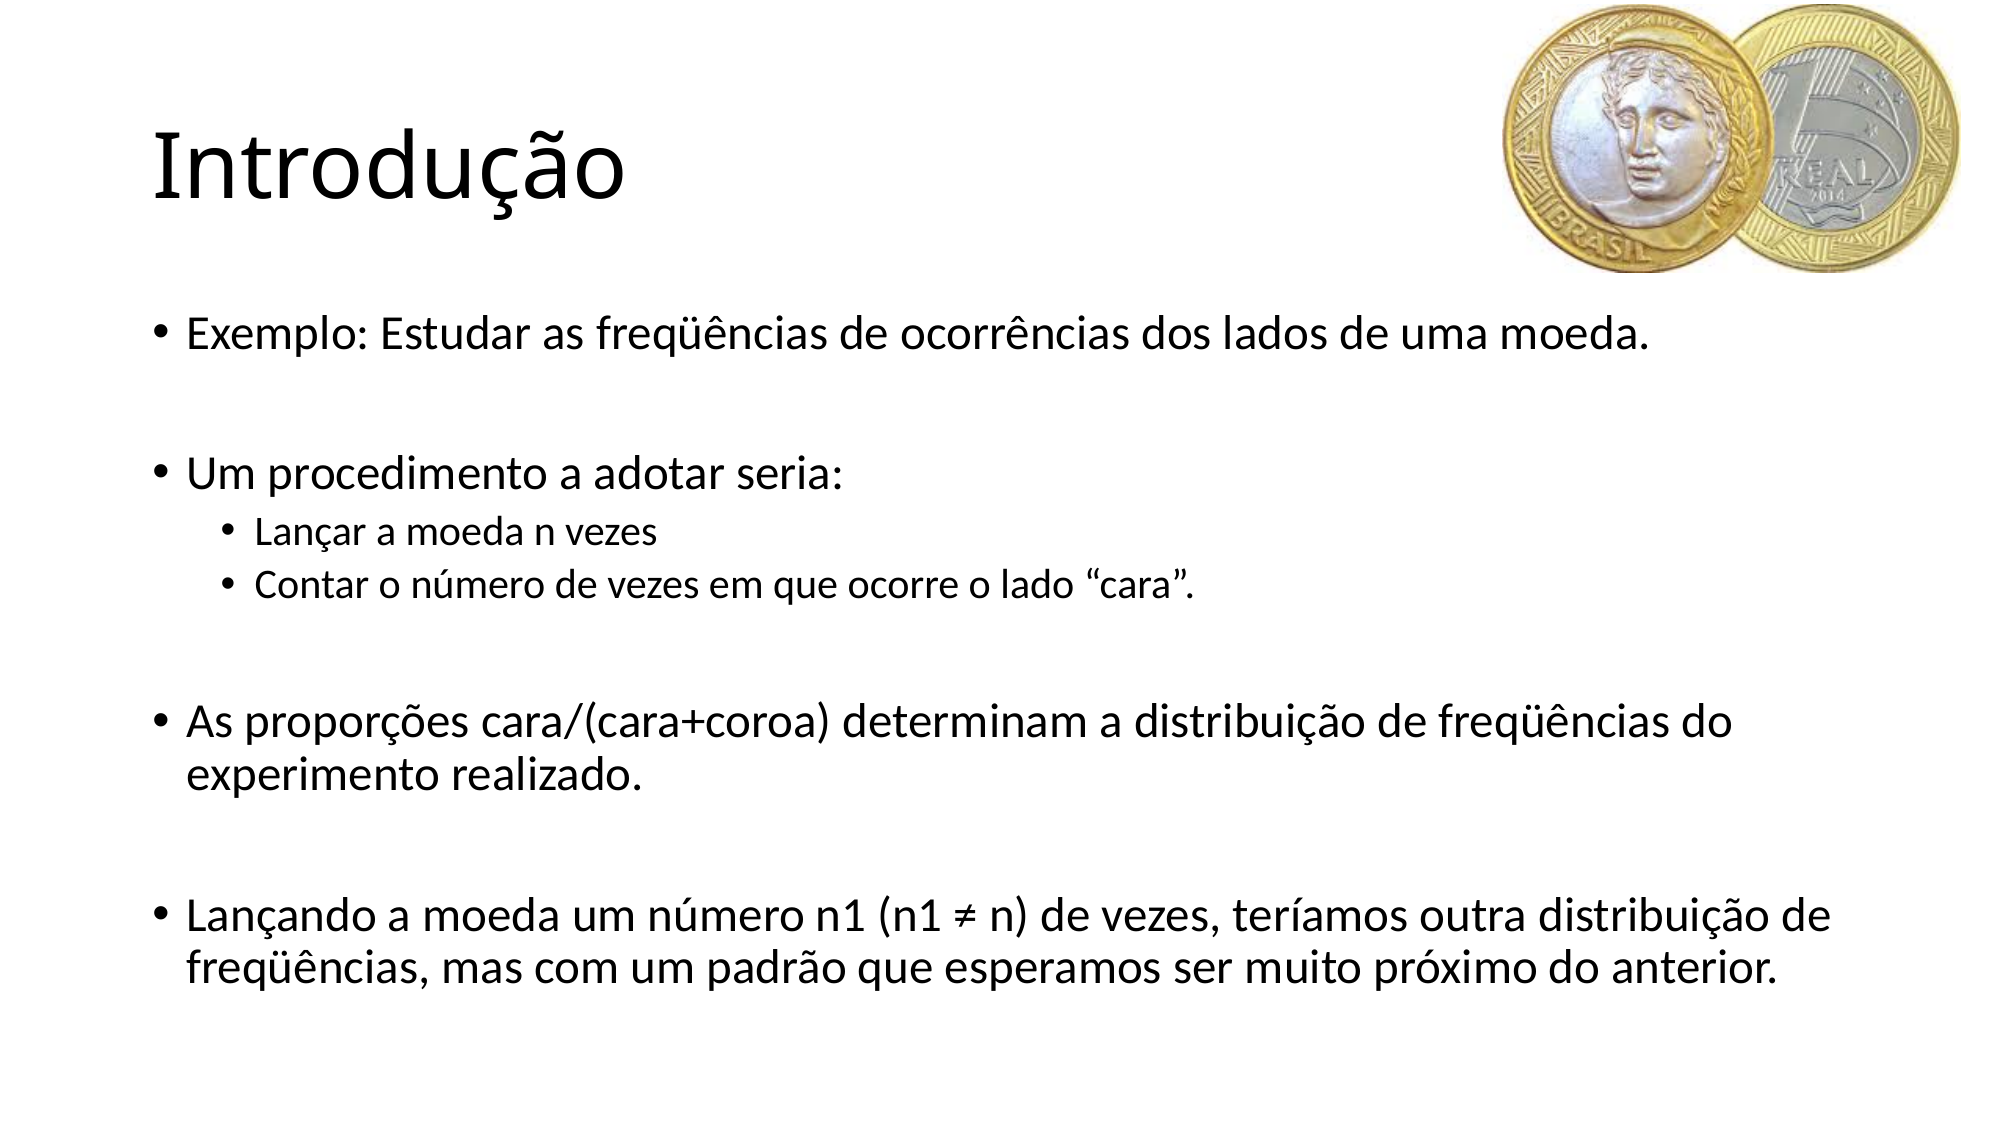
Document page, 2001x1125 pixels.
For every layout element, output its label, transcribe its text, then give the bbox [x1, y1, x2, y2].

list Exemplo: Estudar as freqüências de ocorrências dos lados de uma moeda. Um procedimento a adotar seria: Lançar a moeda n vezes Contar o número de vezes em que ocorre o lado “cara”. As proporções cara/(cara+coroa) determinam a distribuição de freqüências do experimento realizado. Lançando a moeda um número n1 (n1 ≠ n) de vezes, teríamos outra distribuição de freqüências, mas com um padrão que esperamos ser muito próximo do anterior. [137, 299, 1863, 1014]
picture [1502, 4, 1961, 274]
title Introdução [137, 59, 1863, 278]
